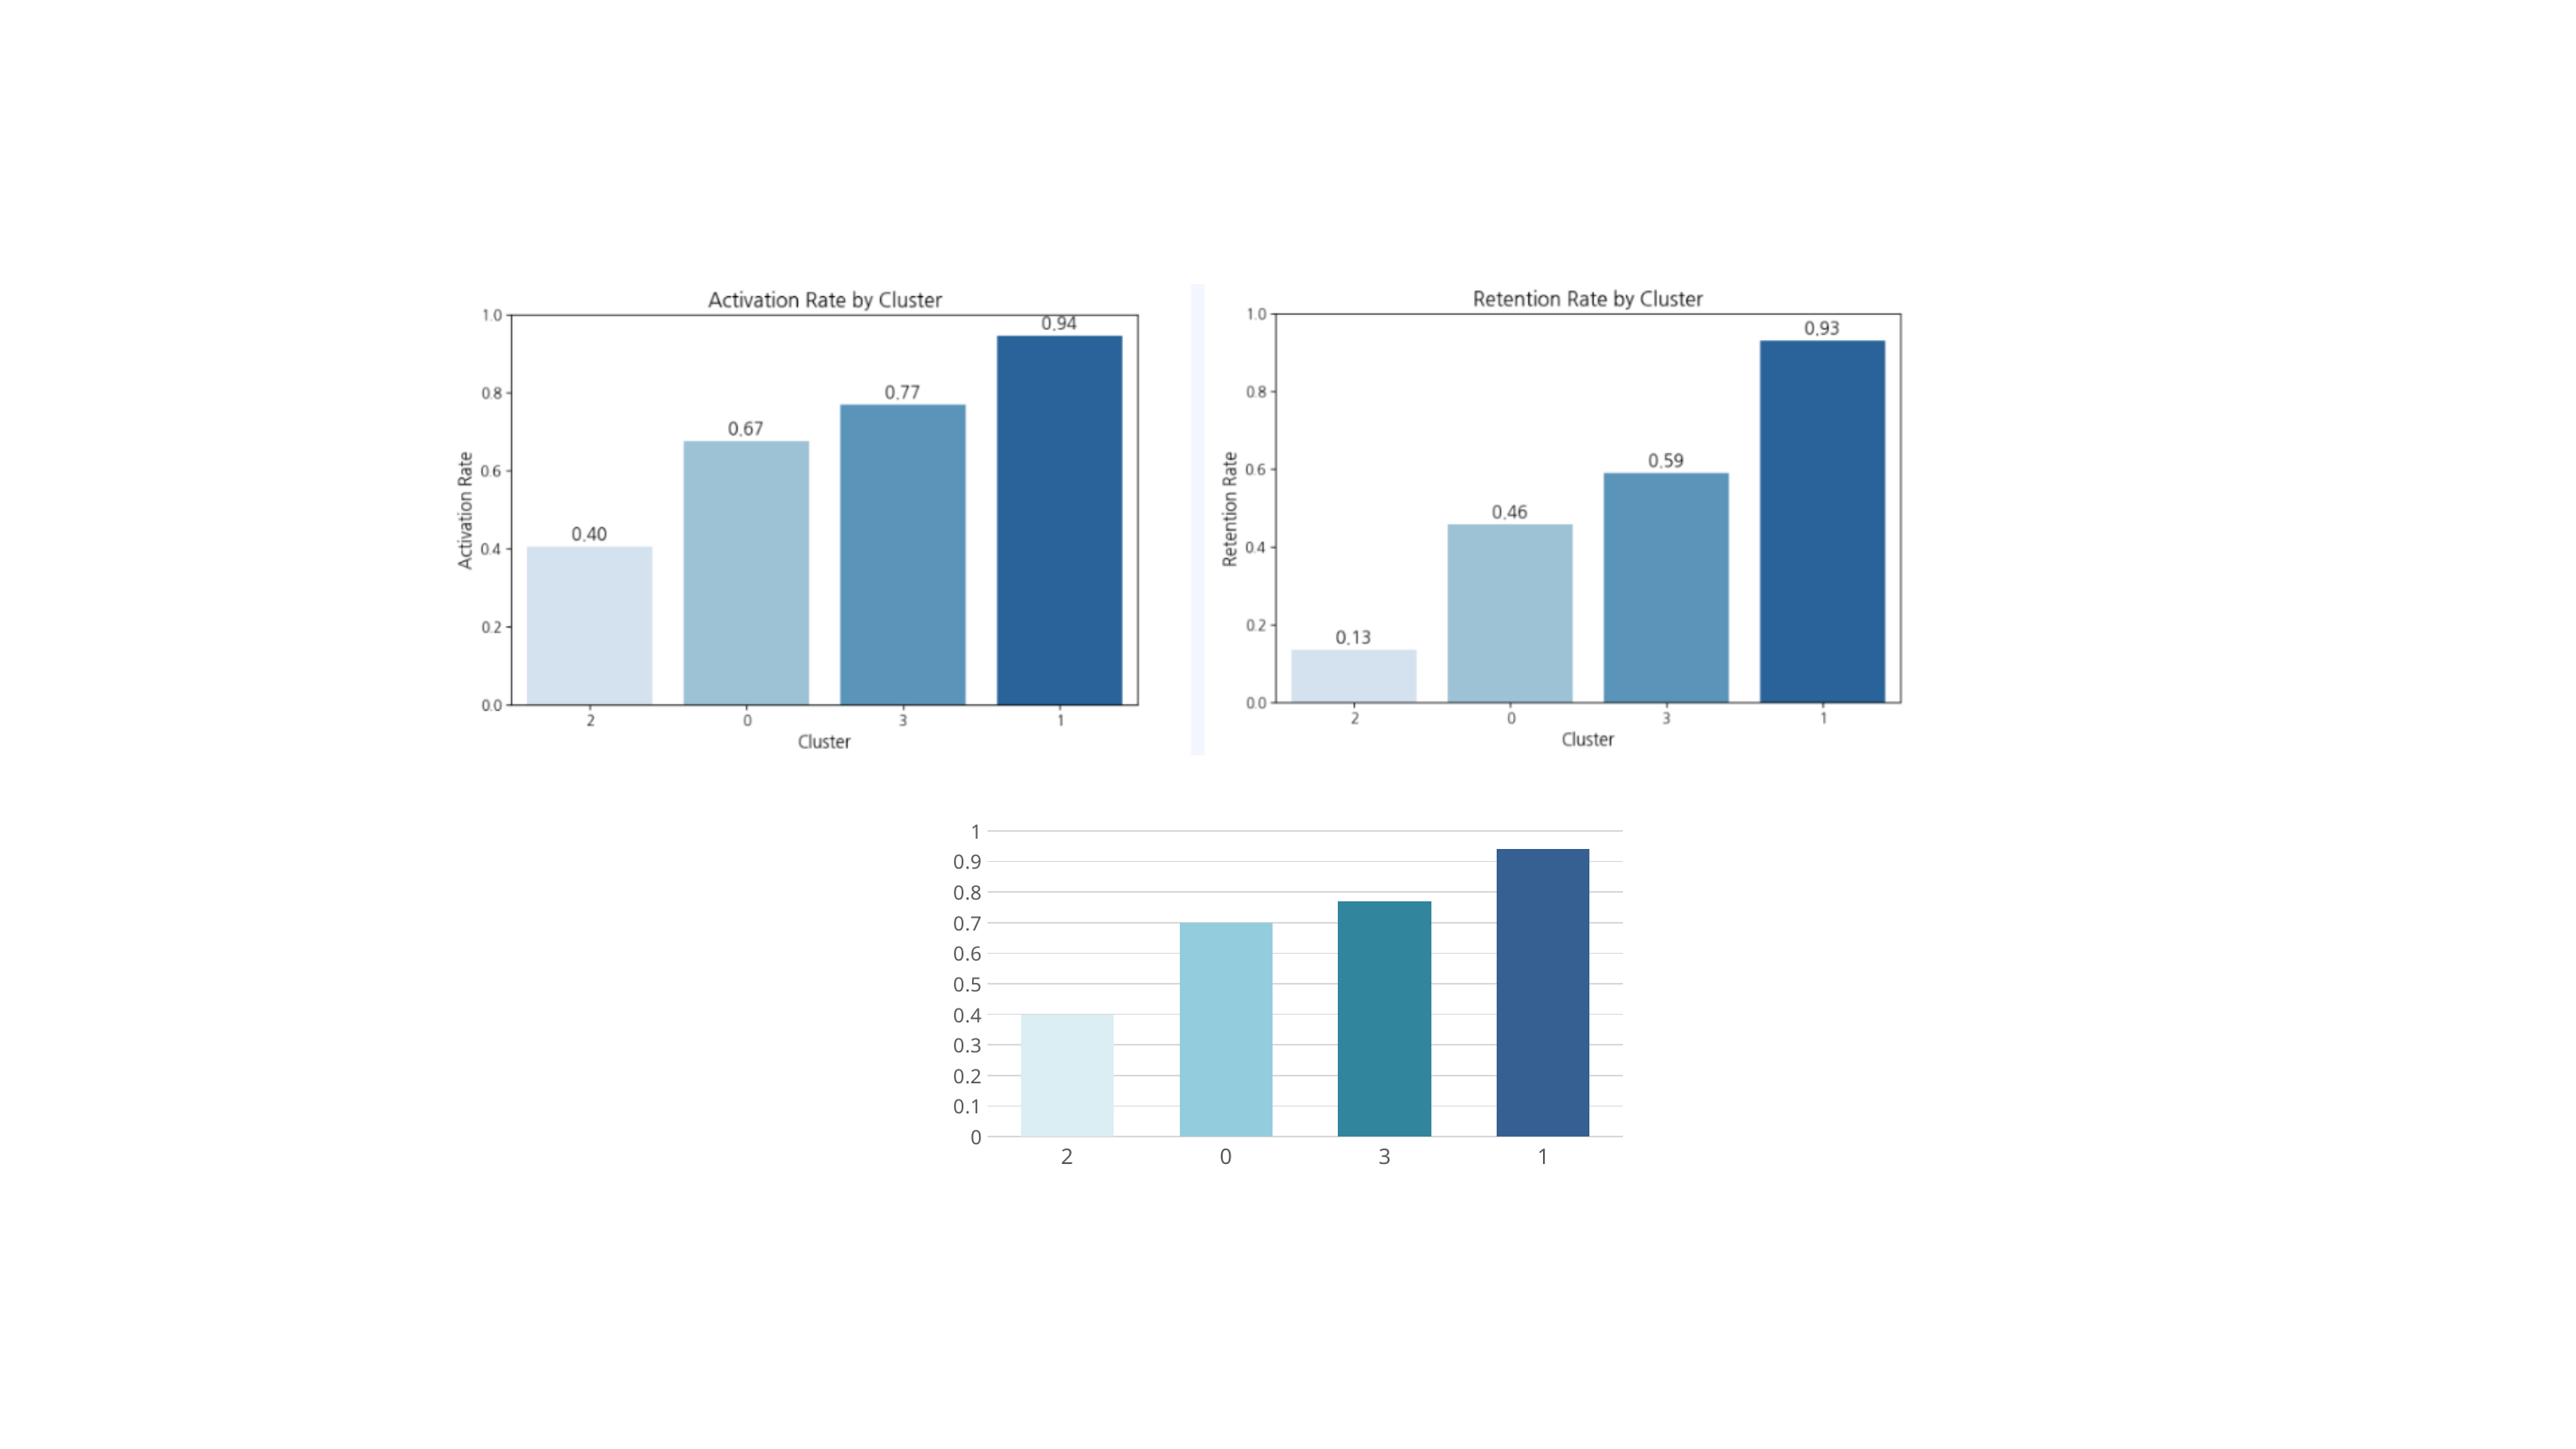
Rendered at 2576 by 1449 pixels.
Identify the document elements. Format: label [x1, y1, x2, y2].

picture [450, 283, 1928, 755]
chart [939, 809, 1637, 1179]
